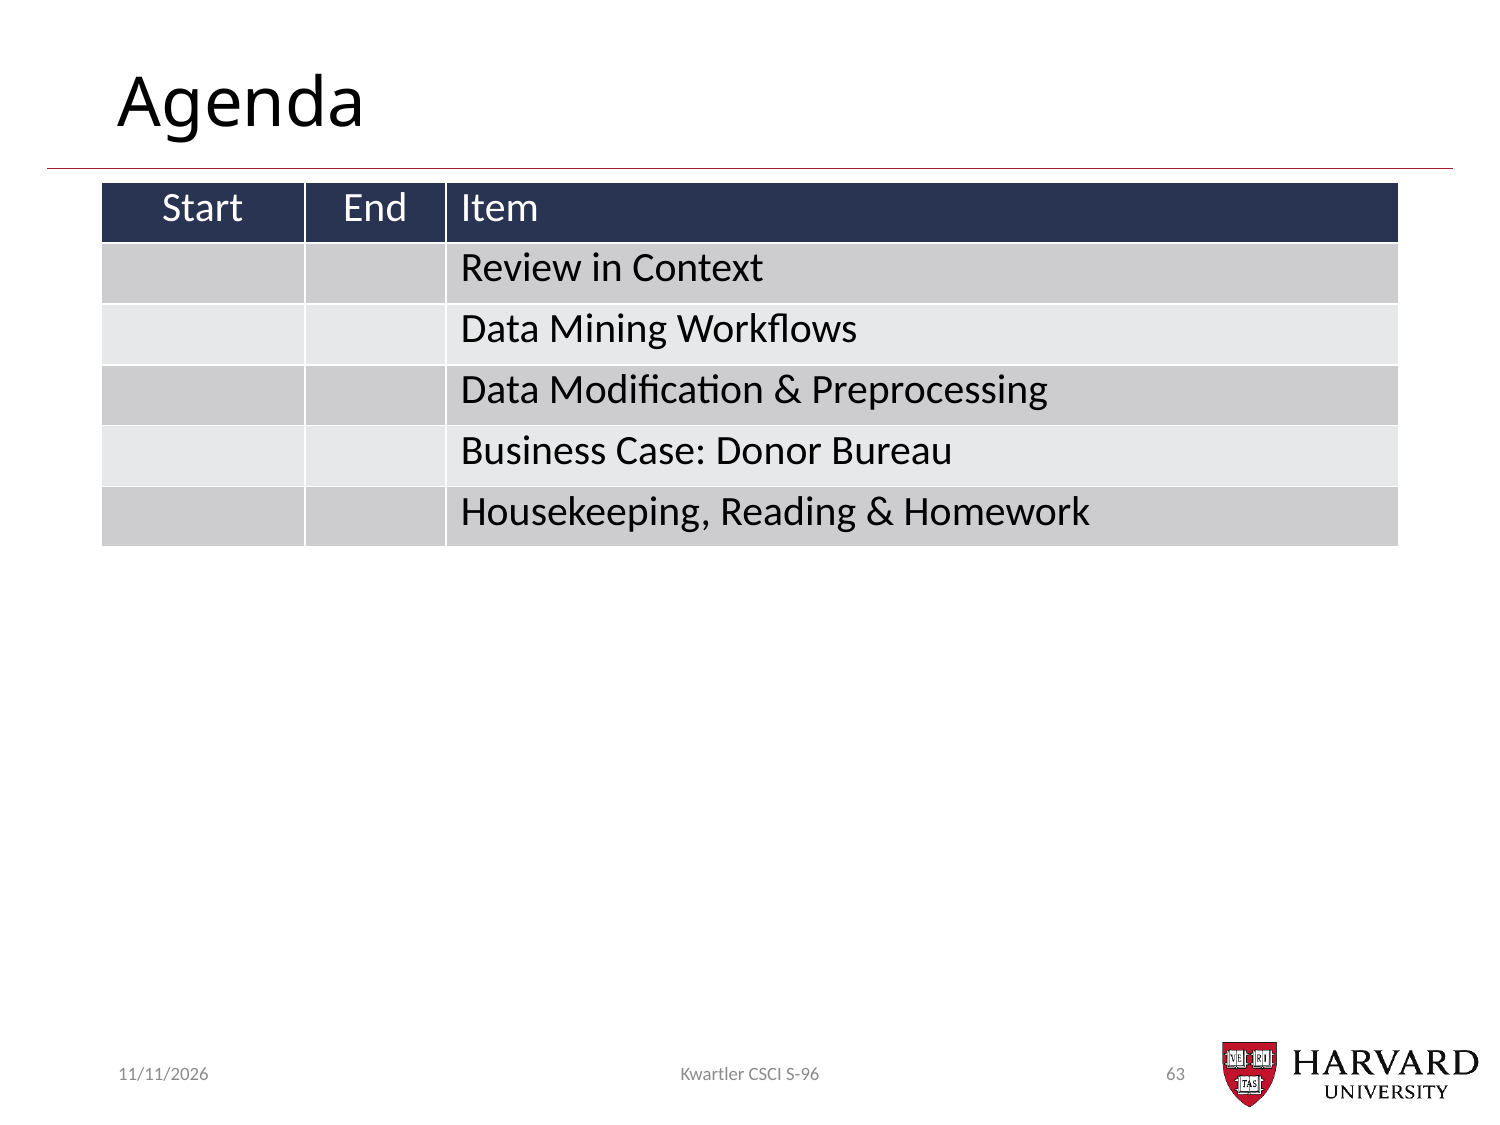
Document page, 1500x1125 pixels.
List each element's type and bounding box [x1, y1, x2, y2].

table_cell [102, 487, 304, 546]
picture [1200, 1024, 1500, 1125]
title [103, 59, 1397, 157]
table_cell [447, 426, 1398, 486]
table_cell [447, 244, 1398, 303]
table_header [306, 183, 445, 242]
table_cell [306, 366, 445, 425]
table_header [102, 183, 304, 242]
table_cell [102, 305, 304, 364]
table_cell [102, 366, 304, 425]
table_cell [102, 244, 304, 303]
table_cell [102, 426, 304, 486]
table_cell [306, 426, 445, 486]
table_cell [447, 366, 1398, 425]
slide_number [1059, 1042, 1200, 1103]
footer [496, 1042, 1004, 1103]
table_cell [306, 305, 445, 364]
table_cell [447, 305, 1398, 364]
table_header [447, 183, 1398, 242]
table_cell [306, 487, 445, 546]
table_cell [447, 487, 1398, 546]
slide_number [103, 1042, 441, 1103]
table_cell [306, 244, 445, 303]
